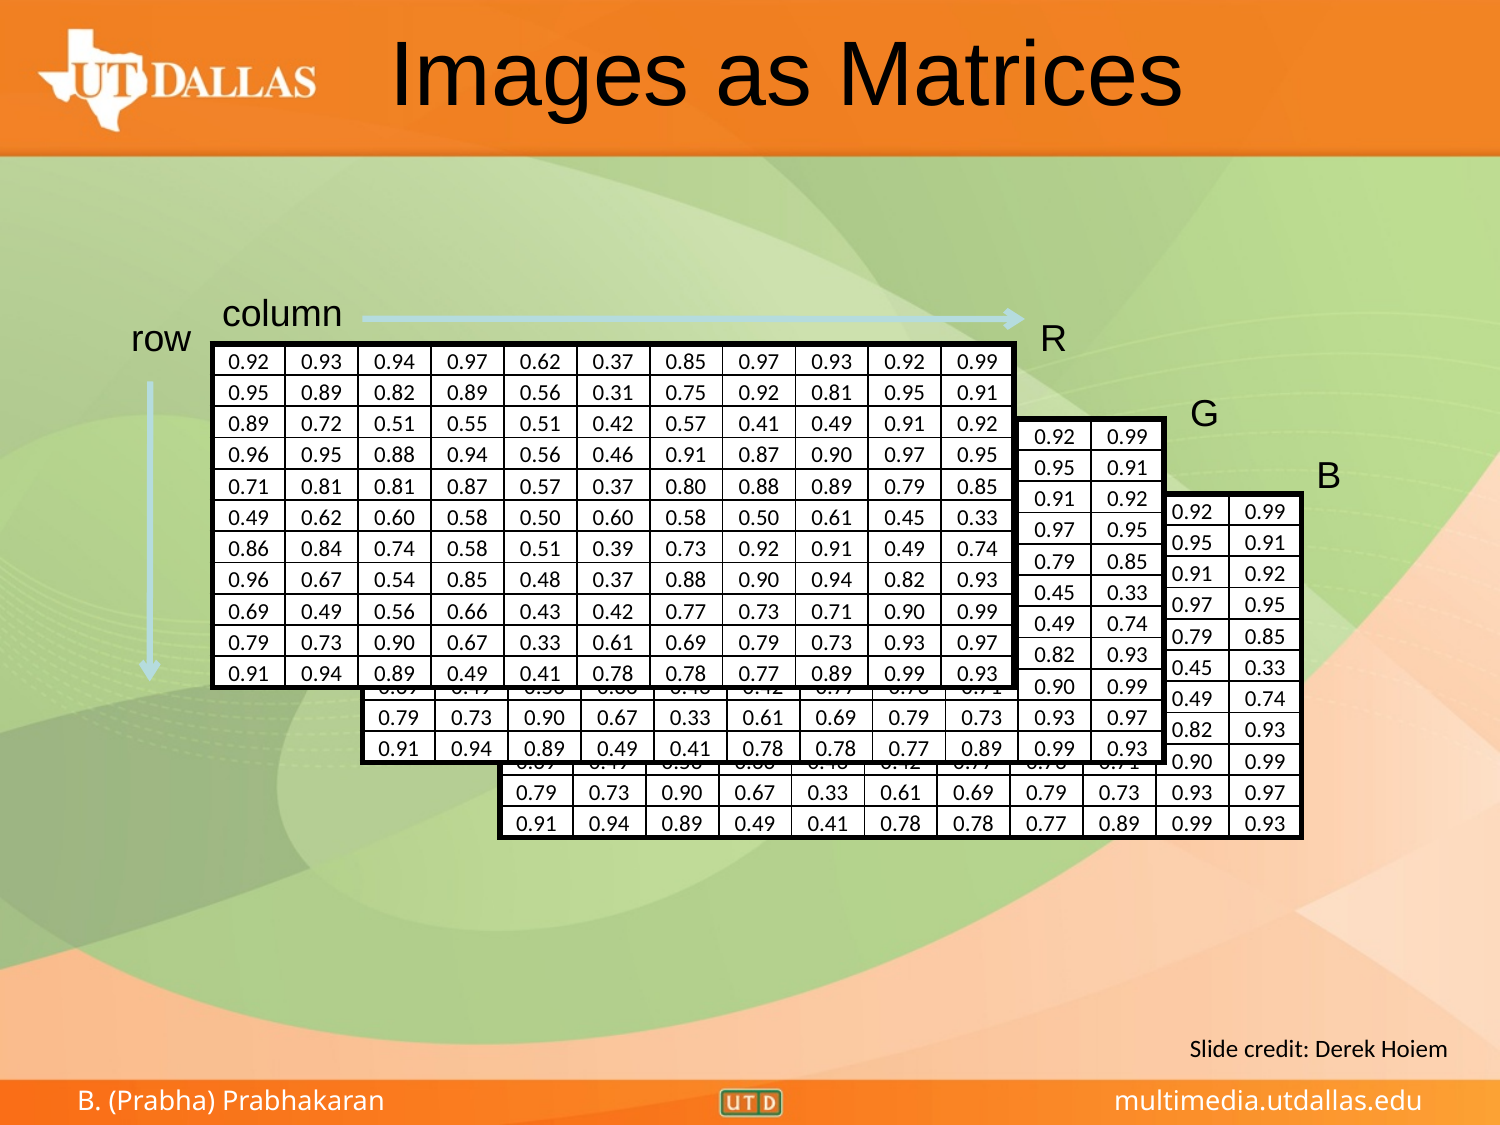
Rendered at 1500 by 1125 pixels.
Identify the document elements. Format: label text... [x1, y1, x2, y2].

table_header 0.99 [942, 347, 1011, 374]
table_cell 0.78 [651, 657, 722, 685]
table_cell 0.49 [574, 765, 645, 774]
table_cell 0.77 [723, 657, 795, 685]
table_cell 0.97 [1092, 701, 1161, 730]
table_cell 0.33 [792, 776, 864, 805]
table_cell 0.73 [436, 701, 507, 730]
table_cell 0.91 [1167, 557, 1228, 587]
table_cell 0.73 [286, 626, 357, 655]
table_cell 0.56 [647, 765, 718, 774]
table_cell 0.99 [1157, 807, 1228, 835]
table_cell 0.91 [1230, 526, 1299, 555]
table_cell 0.97 [1167, 588, 1228, 618]
table_header 0.94 [359, 347, 430, 374]
table_cell 0.89 [215, 407, 284, 437]
table_cell 0.78 [728, 732, 799, 760]
table_cell 0.95 [1167, 526, 1228, 555]
table_cell 0.97 [1230, 776, 1299, 805]
table_cell 0.77 [938, 765, 1009, 774]
table_header 0.62 [505, 347, 576, 374]
table_cell 0.73 [796, 626, 867, 655]
table_cell 0.51 [505, 532, 576, 562]
table_cell 0.43 [655, 690, 726, 699]
table_cell 0.56 [505, 438, 576, 468]
table_cell 0.62 [286, 501, 357, 530]
table_cell 0.92 [1230, 557, 1299, 587]
table_cell 0.86 [215, 541, 284, 562]
table_cell 0.46 [578, 438, 649, 468]
table_cell 0.71 [215, 470, 284, 499]
table_cell 0.49 [1019, 607, 1090, 637]
table_cell 0.45 [1167, 651, 1228, 680]
table_cell 0.93 [1092, 638, 1161, 668]
table_cell 0.93 [942, 657, 1011, 685]
table_cell 0.49 [1167, 682, 1228, 712]
table_cell 0.49 [436, 690, 507, 699]
table_cell 0.73 [946, 701, 1017, 730]
table_cell 0.33 [505, 626, 576, 655]
table_cell 0.42 [578, 595, 649, 624]
table_cell 0.89 [286, 376, 357, 405]
table_cell 0.71 [1084, 765, 1155, 774]
table_cell 0.87 [723, 438, 795, 468]
table_cell 0.89 [509, 732, 580, 760]
table_cell 0.95 [1019, 451, 1090, 480]
table_header 0.92 [215, 347, 284, 374]
table_cell 0.51 [505, 407, 576, 437]
table_cell 0.81 [359, 470, 430, 499]
table_cell 0.88 [723, 470, 795, 499]
table_cell 0.69 [801, 701, 872, 730]
table_cell 0.50 [723, 501, 795, 530]
table_cell 0.61 [728, 701, 799, 730]
table_cell 0.66 [720, 765, 791, 774]
table_cell 0.90 [1019, 670, 1090, 699]
table_cell 0.97 [869, 438, 940, 468]
table_cell 0.93 [1092, 732, 1161, 760]
table_cell 0.75 [651, 376, 722, 405]
text_box G [1175, 381, 1235, 441]
table_cell 0.78 [801, 732, 872, 760]
table_cell 0.91 [651, 438, 722, 468]
table_cell 0.79 [1019, 545, 1090, 574]
table_cell 0.90 [509, 701, 580, 730]
table_cell 0.69 [651, 626, 722, 655]
table_cell 0.73 [873, 690, 945, 699]
table_cell 0.90 [647, 776, 718, 805]
table_cell 0.81 [286, 470, 357, 499]
table_cell 0.48 [505, 563, 576, 593]
table_cell 0.74 [942, 532, 1011, 562]
table_cell 0.82 [359, 376, 430, 405]
table_cell 0.73 [574, 776, 645, 805]
table_cell 0.49 [215, 501, 284, 529]
table_cell 0.89 [796, 470, 867, 499]
table_cell 0.85 [1230, 620, 1299, 649]
table_cell 0.90 [359, 626, 430, 655]
table_cell 0.88 [651, 563, 722, 593]
table_cell 0.42 [578, 407, 649, 437]
table_cell 0.81 [796, 376, 867, 405]
table_cell 0.51 [359, 407, 430, 437]
table_cell 0.69 [938, 776, 1009, 805]
table_cell 0.45 [1019, 576, 1090, 605]
table_cell 0.79 [1011, 776, 1082, 805]
table_cell 0.96 [215, 438, 284, 468]
table_cell 0.78 [578, 657, 649, 685]
table_cell 0.90 [723, 563, 795, 593]
table_cell 0.69 [503, 765, 572, 774]
table_cell 0.49 [432, 657, 503, 685]
table_cell 0.78 [865, 807, 936, 835]
table_cell 0.82 [869, 563, 940, 593]
table_cell 0.82 [1019, 638, 1090, 668]
table_cell 0.79 [365, 701, 434, 730]
text_box column [207, 281, 358, 341]
table_cell 0.79 [723, 626, 795, 655]
table_cell 0.92 [1092, 482, 1161, 512]
table_cell 0.69 [365, 690, 434, 699]
table_cell 0.56 [509, 690, 580, 699]
table_cell 0.31 [578, 376, 649, 405]
table_cell 0.91 [796, 532, 867, 562]
table_cell 0.41 [723, 407, 795, 437]
table_cell 0.93 [1157, 776, 1228, 805]
table_cell 0.37 [578, 470, 649, 499]
table_cell 0.49 [582, 732, 653, 760]
table_cell 0.54 [359, 563, 430, 593]
table_cell 0.33 [1092, 576, 1161, 605]
table_cell 0.61 [578, 626, 649, 655]
table_cell 0.56 [359, 595, 430, 624]
table_cell 0.66 [582, 690, 653, 699]
table_cell 0.91 [215, 657, 284, 685]
table_cell 0.90 [1157, 745, 1228, 774]
table_cell 0.33 [1230, 651, 1299, 680]
table_header 0.99 [1092, 422, 1161, 449]
table_cell 0.77 [801, 690, 872, 699]
table_cell 0.58 [432, 532, 503, 562]
table_header 0.37 [578, 347, 649, 374]
table_header 0.93 [286, 347, 357, 374]
picture [0, 0, 1500, 1125]
table_cell 0.37 [578, 563, 649, 593]
table_cell 0.74 [1092, 607, 1161, 637]
table_cell 0.50 [505, 501, 576, 530]
table_cell 0.92 [723, 532, 795, 562]
table_cell 0.89 [432, 376, 503, 405]
table_cell 0.95 [1092, 513, 1161, 543]
table_cell 0.60 [359, 501, 430, 530]
table_cell 0.79 [869, 470, 940, 499]
table_cell 0.94 [286, 657, 357, 685]
table_cell 0.90 [869, 595, 940, 624]
table_header 0.93 [796, 347, 867, 374]
table_cell 0.91 [365, 732, 434, 760]
table_cell 0.49 [869, 532, 940, 562]
table_cell 0.77 [1011, 807, 1082, 835]
table_cell 0.79 [873, 701, 945, 730]
table_cell 0.57 [651, 407, 722, 437]
table_cell 0.94 [796, 563, 867, 593]
table_cell 0.89 [796, 657, 867, 685]
table_cell 0.67 [432, 626, 503, 655]
table_cell 0.91 [503, 807, 572, 835]
table_cell 0.94 [432, 438, 503, 468]
table_cell 0.97 [1019, 513, 1090, 543]
table_cell 0.66 [432, 595, 503, 624]
table_cell 0.94 [574, 807, 645, 835]
table_cell 0.82 [1167, 713, 1228, 743]
table_cell 0.41 [792, 807, 864, 835]
table_cell 0.79 [503, 776, 572, 805]
table_cell 0.41 [655, 732, 726, 760]
table_header 0.92 [1019, 422, 1090, 449]
table_cell 0.99 [942, 595, 1011, 624]
table_cell 0.49 [286, 595, 357, 624]
text_box row [116, 306, 207, 366]
table_cell 0.99 [1092, 670, 1161, 699]
text_box B [1301, 443, 1357, 504]
table_cell 0.74 [359, 532, 430, 562]
table_cell 0.45 [869, 501, 940, 530]
table_cell 0.84 [286, 532, 357, 562]
table_cell 0.89 [946, 732, 1017, 760]
table_cell 0.49 [796, 407, 867, 437]
table_cell 0.80 [651, 470, 722, 499]
table_cell 0.73 [651, 532, 722, 562]
table_cell 0.61 [796, 501, 867, 530]
table_cell 0.99 [869, 657, 940, 685]
table_cell 0.93 [1019, 701, 1090, 730]
table_cell 0.41 [505, 657, 576, 685]
table_cell 0.33 [942, 501, 1011, 530]
table_cell 0.99 [1019, 732, 1090, 760]
table_cell 0.93 [1230, 713, 1299, 743]
table_cell 0.71 [946, 690, 1017, 699]
table_cell 0.95 [215, 376, 284, 405]
table_cell 0.85 [432, 563, 503, 593]
table_cell 0.88 [359, 438, 430, 468]
table_cell 0.79 [1167, 620, 1228, 649]
table_cell 0.93 [1230, 807, 1299, 835]
table_header 0.92 [869, 347, 940, 374]
table_cell 0.49 [720, 807, 791, 835]
table_cell 0.69 [215, 595, 284, 624]
text_box Slide credit: Derek Hoiem [1174, 1025, 1500, 1070]
table_cell 0.73 [1084, 776, 1155, 805]
table_cell 0.89 [359, 657, 430, 685]
table_cell 0.87 [432, 470, 503, 499]
table_cell 0.95 [1230, 588, 1299, 618]
table_cell 0.58 [651, 501, 722, 530]
title Images as Matrices [149, 0, 1426, 163]
table_cell 0.55 [432, 407, 503, 437]
table_cell 0.95 [942, 438, 1011, 468]
table_cell 0.92 [723, 376, 795, 405]
table_cell 0.57 [505, 470, 576, 499]
table_cell 0.72 [286, 407, 357, 437]
table_header 0.92 [1167, 497, 1228, 524]
table_cell 0.95 [869, 376, 940, 405]
table_header 0.97 [723, 347, 795, 374]
table_cell 0.93 [869, 626, 940, 655]
table_cell 0.33 [655, 701, 726, 730]
table_cell 0.67 [720, 776, 791, 805]
table_cell 0.85 [942, 470, 1011, 499]
table_cell 0.60 [578, 501, 649, 530]
table_header 0.99 [1230, 497, 1299, 524]
table_cell 0.96 [215, 563, 284, 593]
table_cell 0.42 [865, 765, 936, 774]
table_cell 0.77 [651, 595, 722, 624]
table_cell 0.91 [1092, 451, 1161, 480]
table_cell 0.97 [942, 626, 1011, 655]
table_cell 0.43 [505, 595, 576, 624]
table_cell 0.93 [942, 563, 1011, 593]
table_cell 0.43 [792, 765, 864, 774]
table_cell 0.89 [1084, 807, 1155, 835]
table_cell 0.91 [942, 376, 1011, 405]
table_header 0.85 [651, 347, 722, 374]
table_cell 0.61 [865, 776, 936, 805]
table_cell 0.89 [647, 807, 718, 835]
table_cell 0.73 [1011, 765, 1082, 774]
table_cell 0.71 [796, 595, 867, 624]
table_cell 0.94 [436, 732, 507, 760]
text_box R [1025, 306, 1083, 366]
table_cell 0.77 [873, 732, 945, 760]
table_cell 0.58 [432, 501, 503, 530]
table_cell 0.85 [1092, 545, 1161, 574]
table_cell 0.79 [215, 626, 284, 655]
table_cell 0.42 [728, 690, 799, 699]
table_cell 0.78 [938, 807, 1009, 835]
table_cell 0.95 [286, 438, 357, 468]
table_cell 0.39 [578, 532, 649, 562]
table_cell 0.74 [1230, 682, 1299, 712]
table_cell 0.73 [723, 595, 795, 624]
table_cell 0.67 [582, 701, 653, 730]
table_cell 0.92 [942, 407, 1011, 437]
table_cell 0.91 [869, 407, 940, 437]
table_cell 0.90 [796, 438, 867, 468]
table_cell 0.56 [505, 376, 576, 405]
table_cell 0.67 [286, 563, 357, 593]
table_cell 0.99 [1230, 745, 1299, 774]
table_header 0.97 [432, 347, 503, 374]
table_cell 0.91 [1019, 482, 1090, 512]
